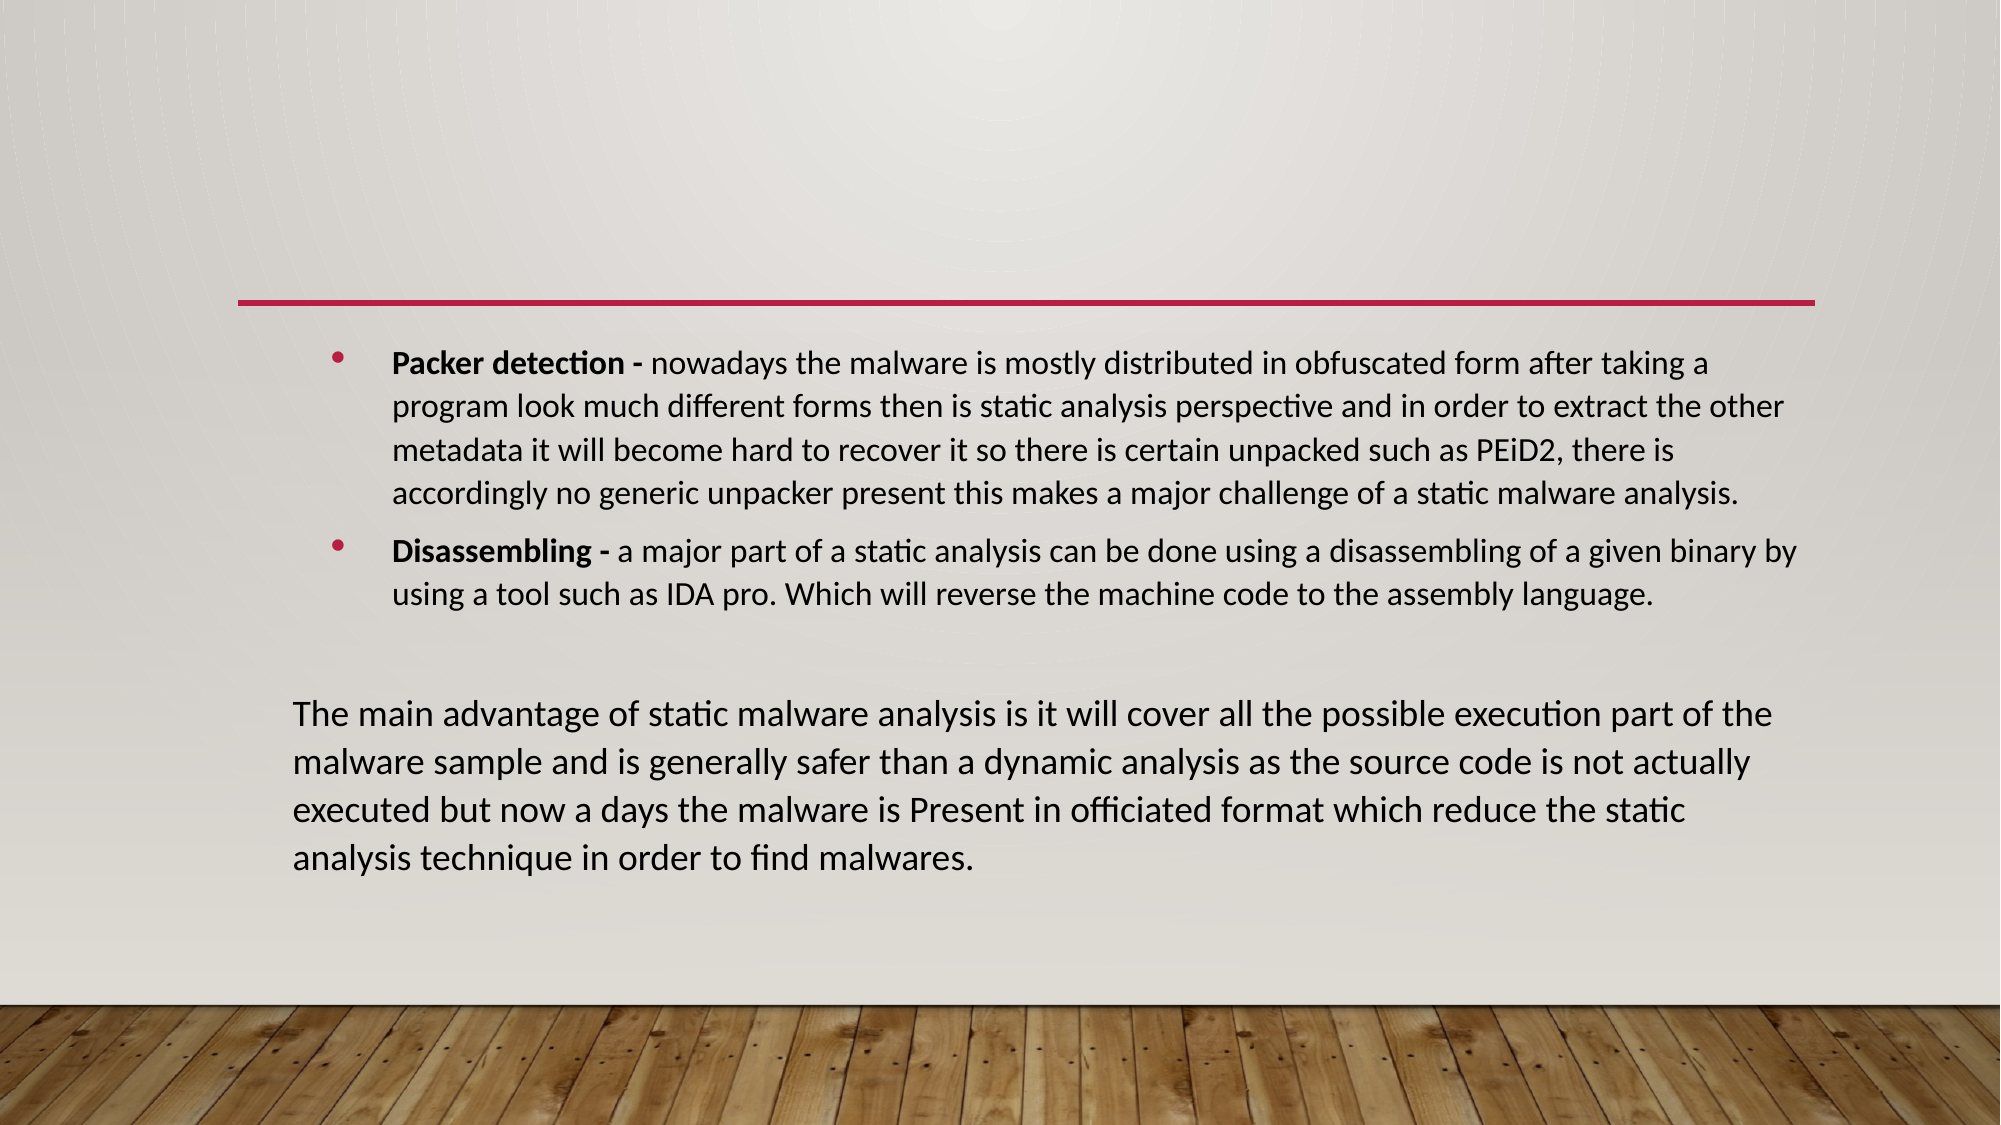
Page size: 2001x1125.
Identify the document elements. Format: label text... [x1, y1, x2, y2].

list Packer detection - nowadays the malware is mostly distributed in obfuscated form after taking a program look much different forms then is static analysis perspective and in order to extract the other metadata it will become hard to recover it so there is certain unpacked such as PEiD2, there is accordingly no generic unpacker present this makes a major challenge of a static malware analysis. Disassembling - a major part of a static analysis can be done using a disassembling of a given binary by using a tool such as IDA pro. Which will reverse the machine code to the assembly language. The main advantage of static malware analysis is it will cover all the possible execution part of the malware sample and is generally safer than a dynamic analysis as the source code is not actually executed but now a days the malware is Present in officiated format which reduce the static analysis technique in order to find malwares. [238, 330, 1814, 897]
picture [0, 1005, 2000, 1125]
